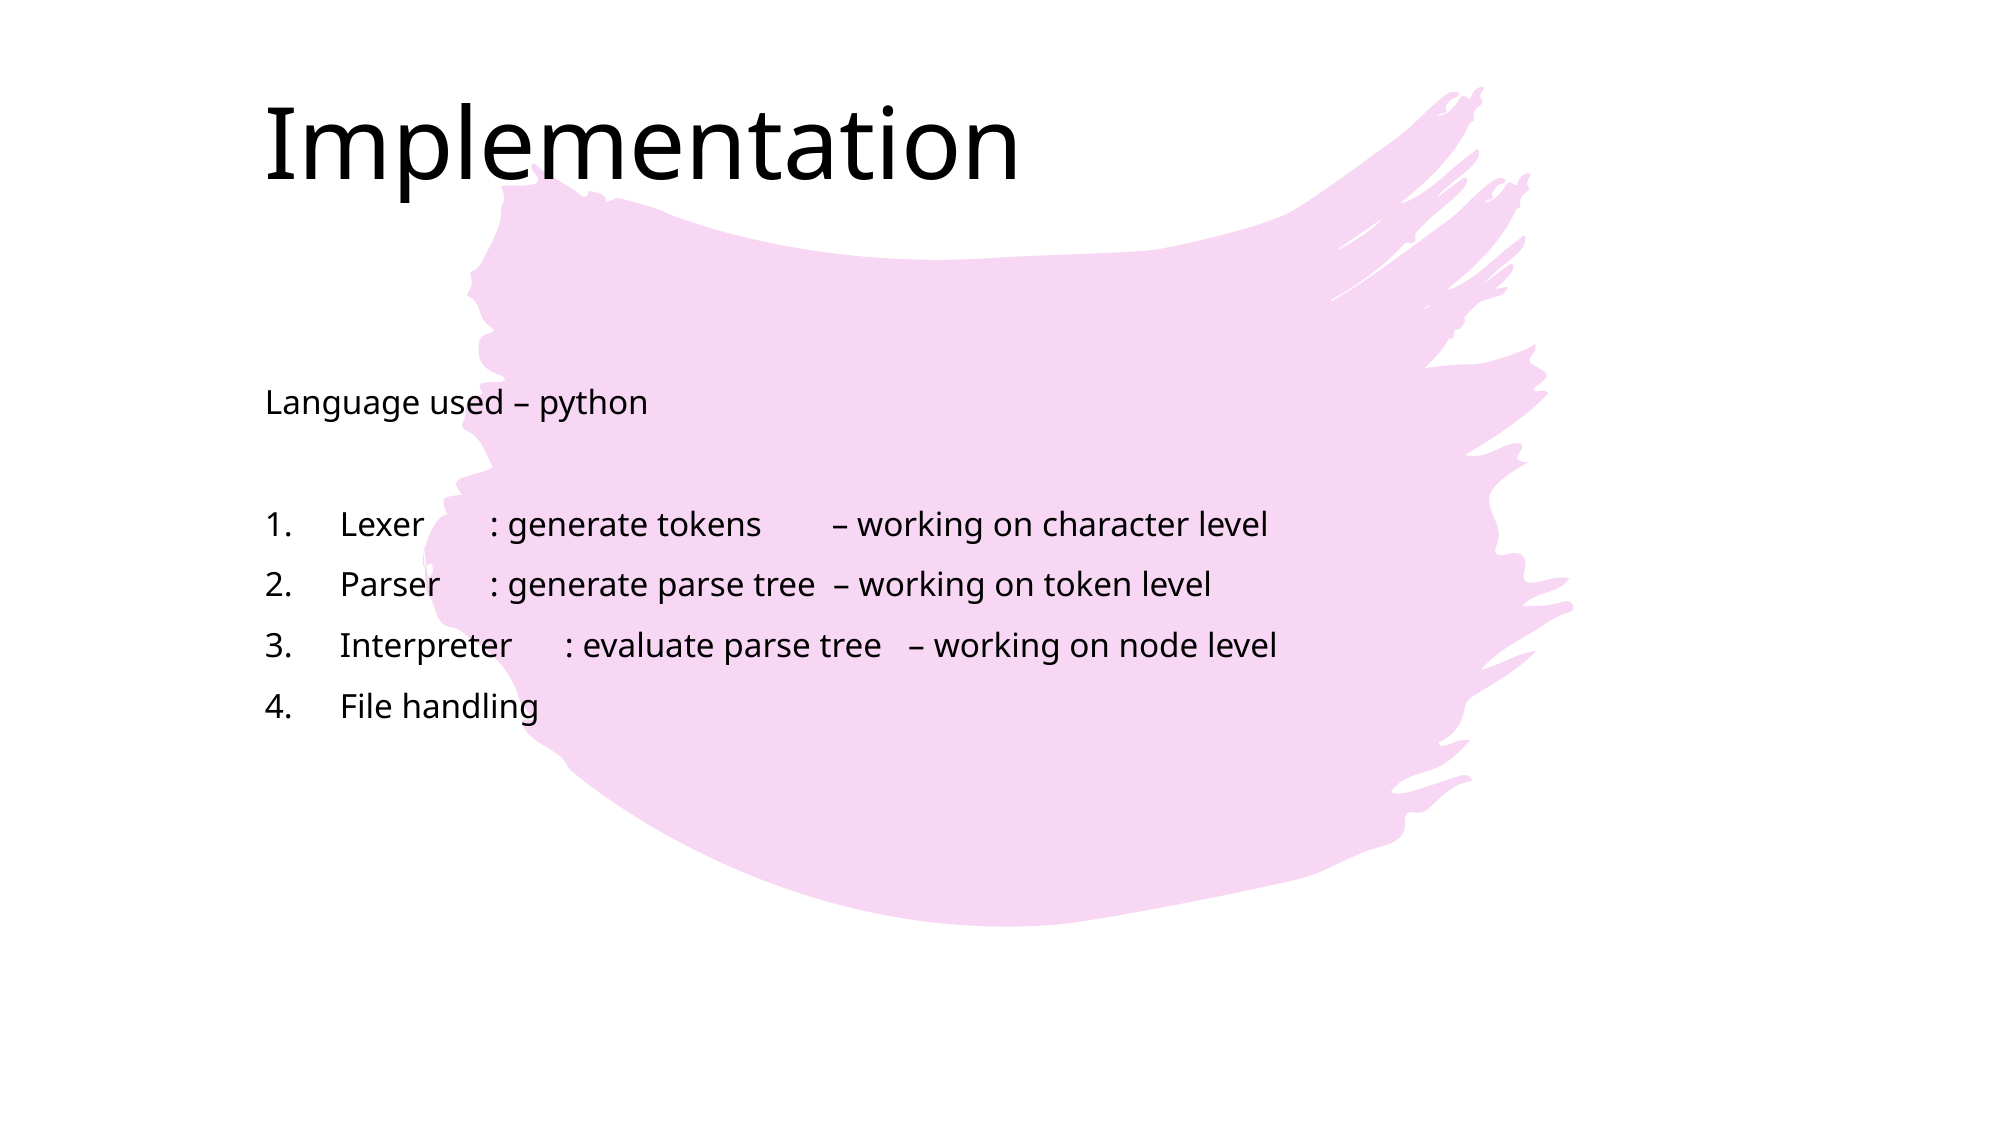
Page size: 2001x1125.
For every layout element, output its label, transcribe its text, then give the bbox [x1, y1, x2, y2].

title Implementation [249, 56, 1186, 209]
subtitle Language used – python Lexer : generate tokens – working on character level Parser : generate parse tree – working on token level Interpreter : evaluate parse tree – working on node level File handling [249, 374, 1942, 751]
